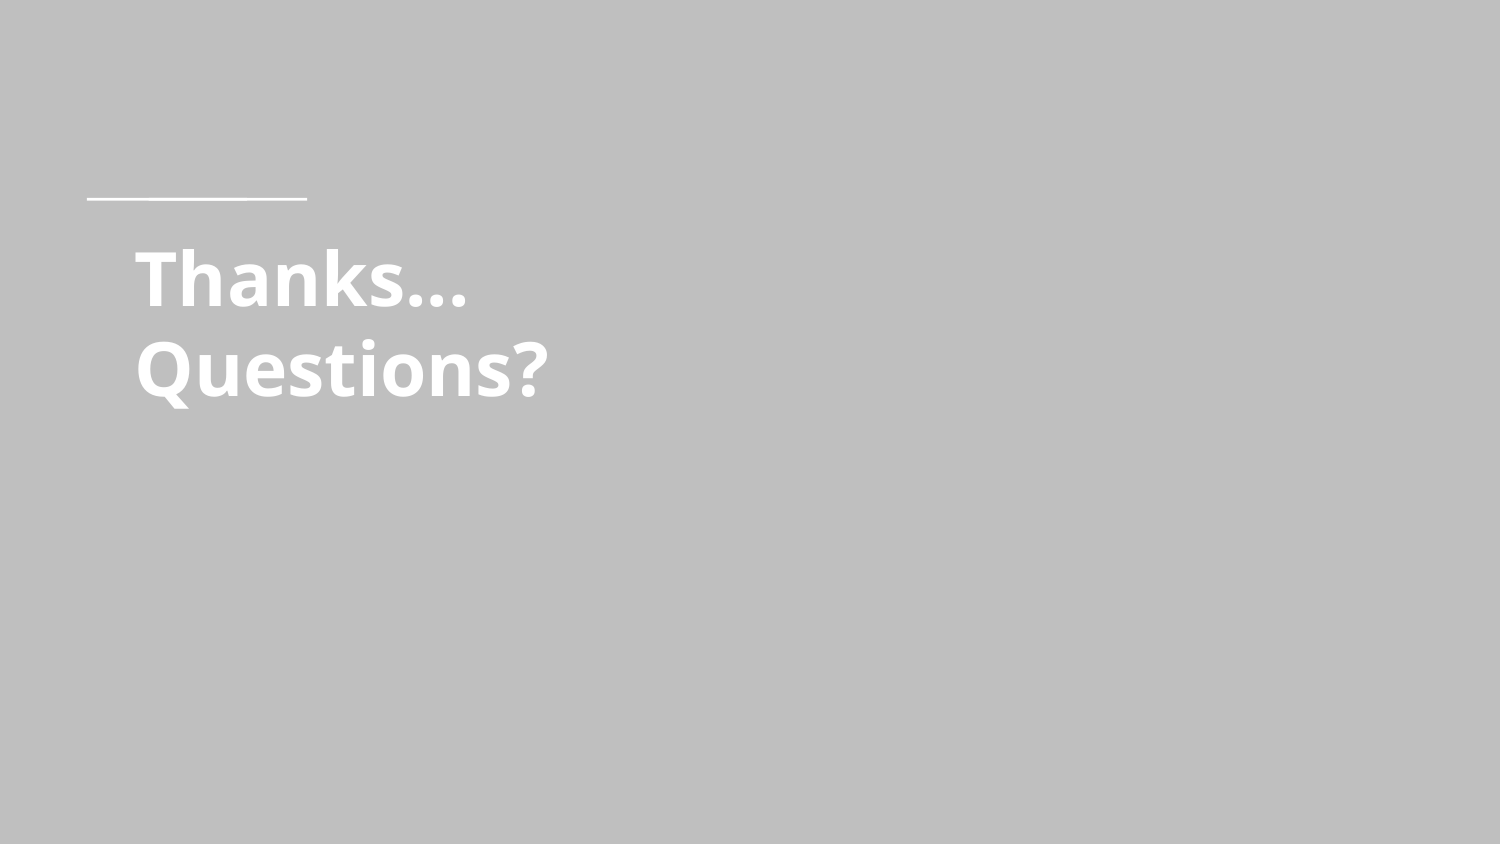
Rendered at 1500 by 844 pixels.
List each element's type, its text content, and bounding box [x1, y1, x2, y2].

title Thanks... Questions? [119, 216, 1381, 466]
